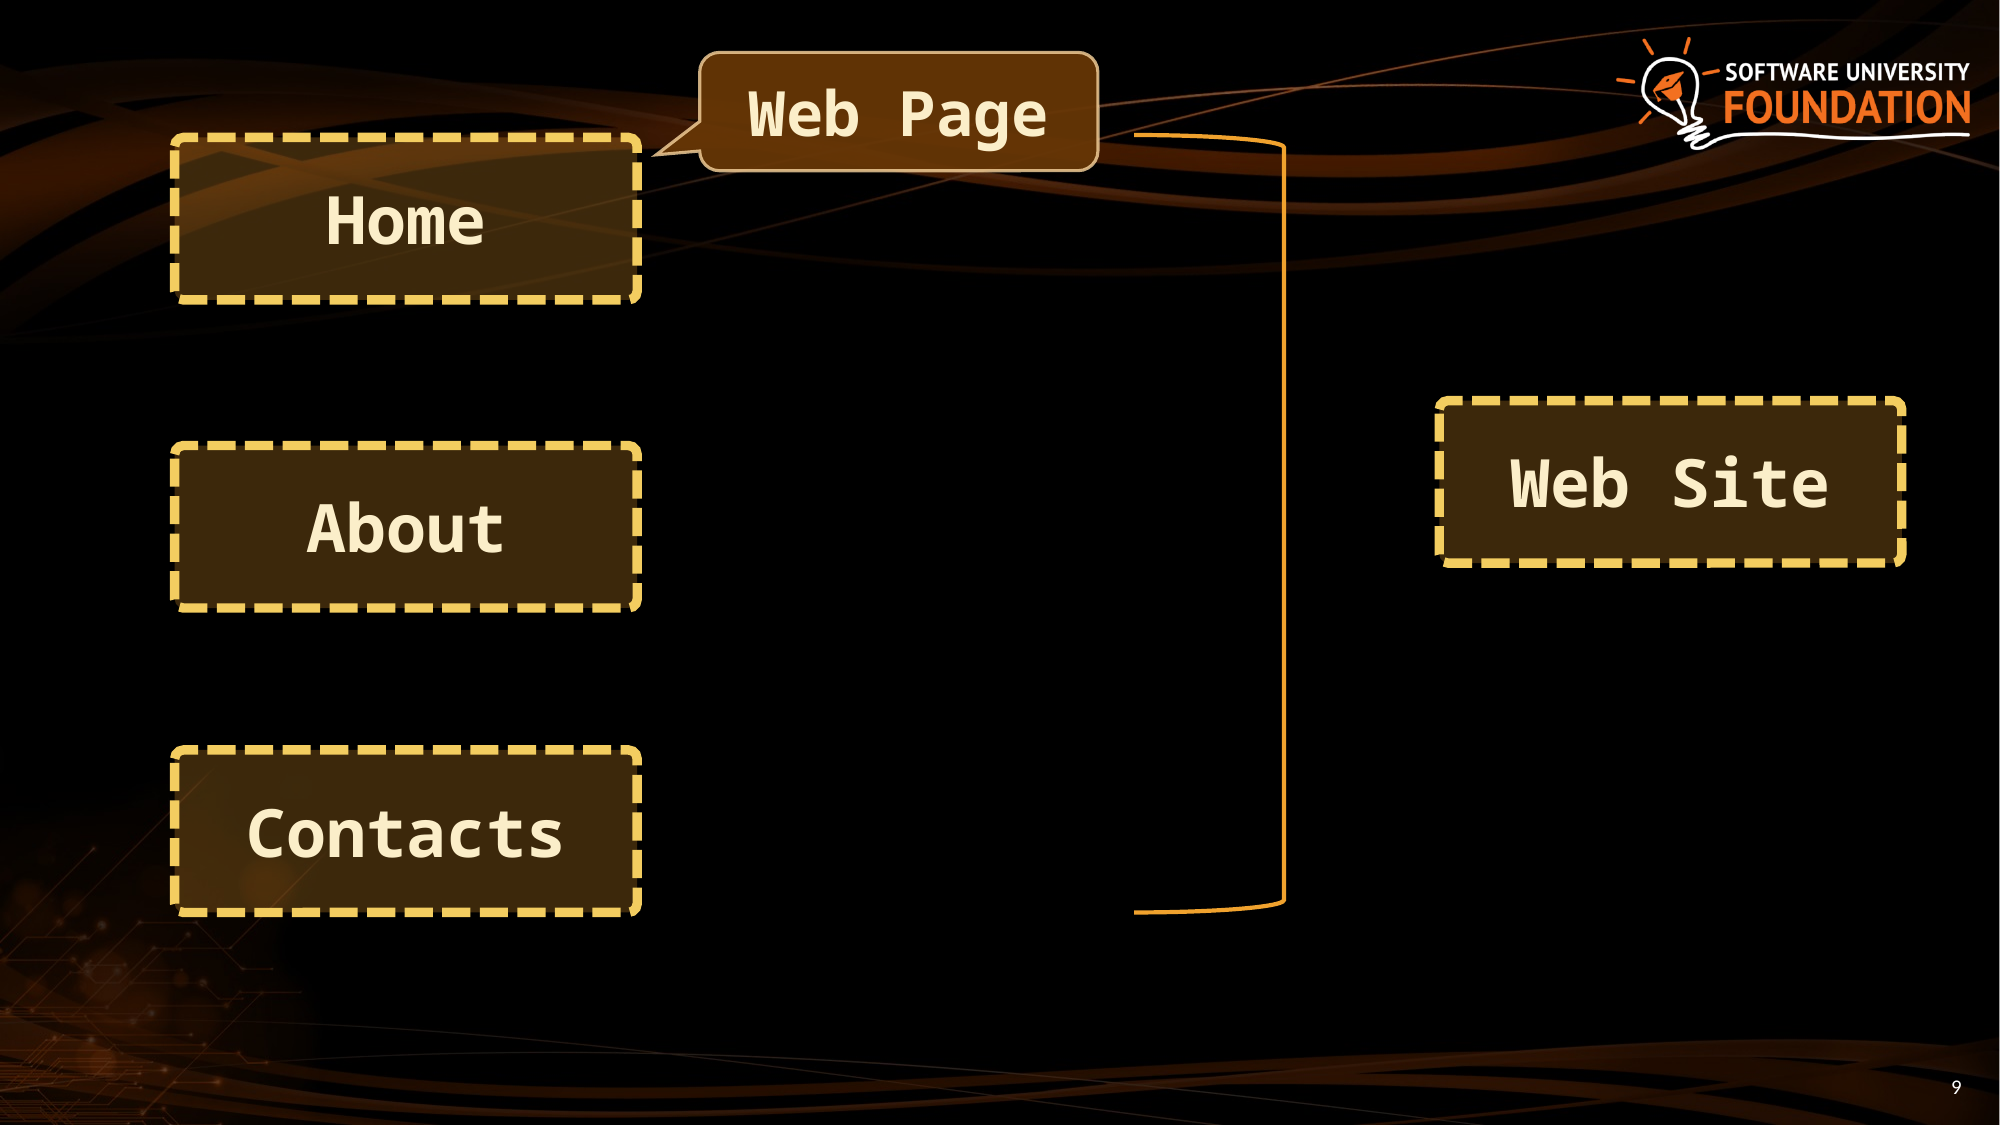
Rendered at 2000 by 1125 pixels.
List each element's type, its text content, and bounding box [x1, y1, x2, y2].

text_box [174, 749, 638, 913]
text_box [1438, 399, 1903, 565]
text_box Web Site [1475, 433, 1866, 529]
slide_number 9 [1897, 1070, 1968, 1103]
text_box [1134, 134, 1285, 913]
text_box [174, 445, 638, 609]
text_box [174, 137, 638, 300]
text_box Web Page [652, 51, 1099, 172]
picture [0, 0, 2000, 1125]
